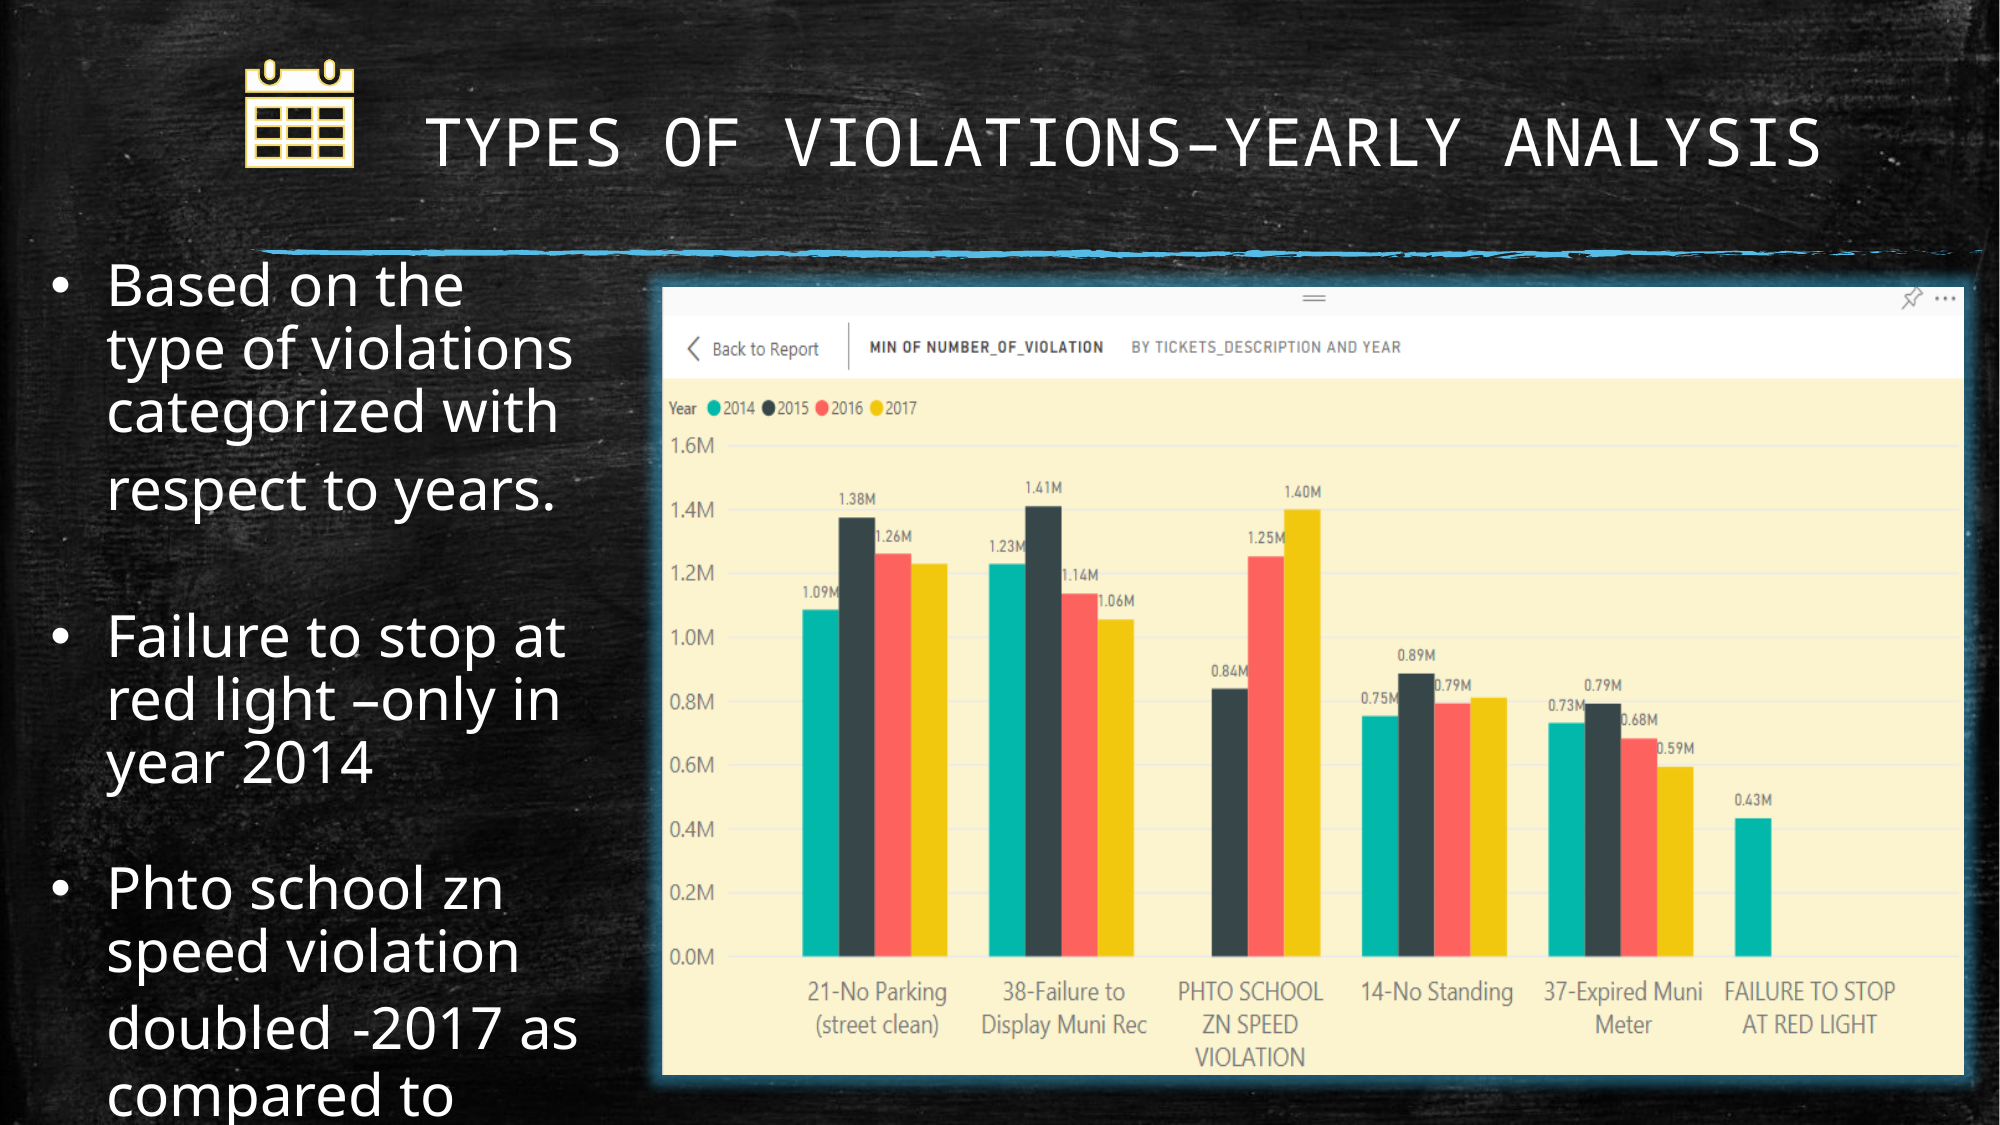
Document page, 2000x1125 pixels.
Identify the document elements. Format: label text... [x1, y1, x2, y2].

picture [662, 287, 1964, 1075]
text_box Based on the type of violations categorized with respect to years. Failure to stop at red light –only in year 2014 Phto school zn speed violation doubled -2017 as compared to 2015 [35, 116, 611, 1125]
title TYPES OF VIOLATIONS–YEARLY ANALYSIS [249, 21, 1998, 189]
picture [224, 38, 375, 189]
